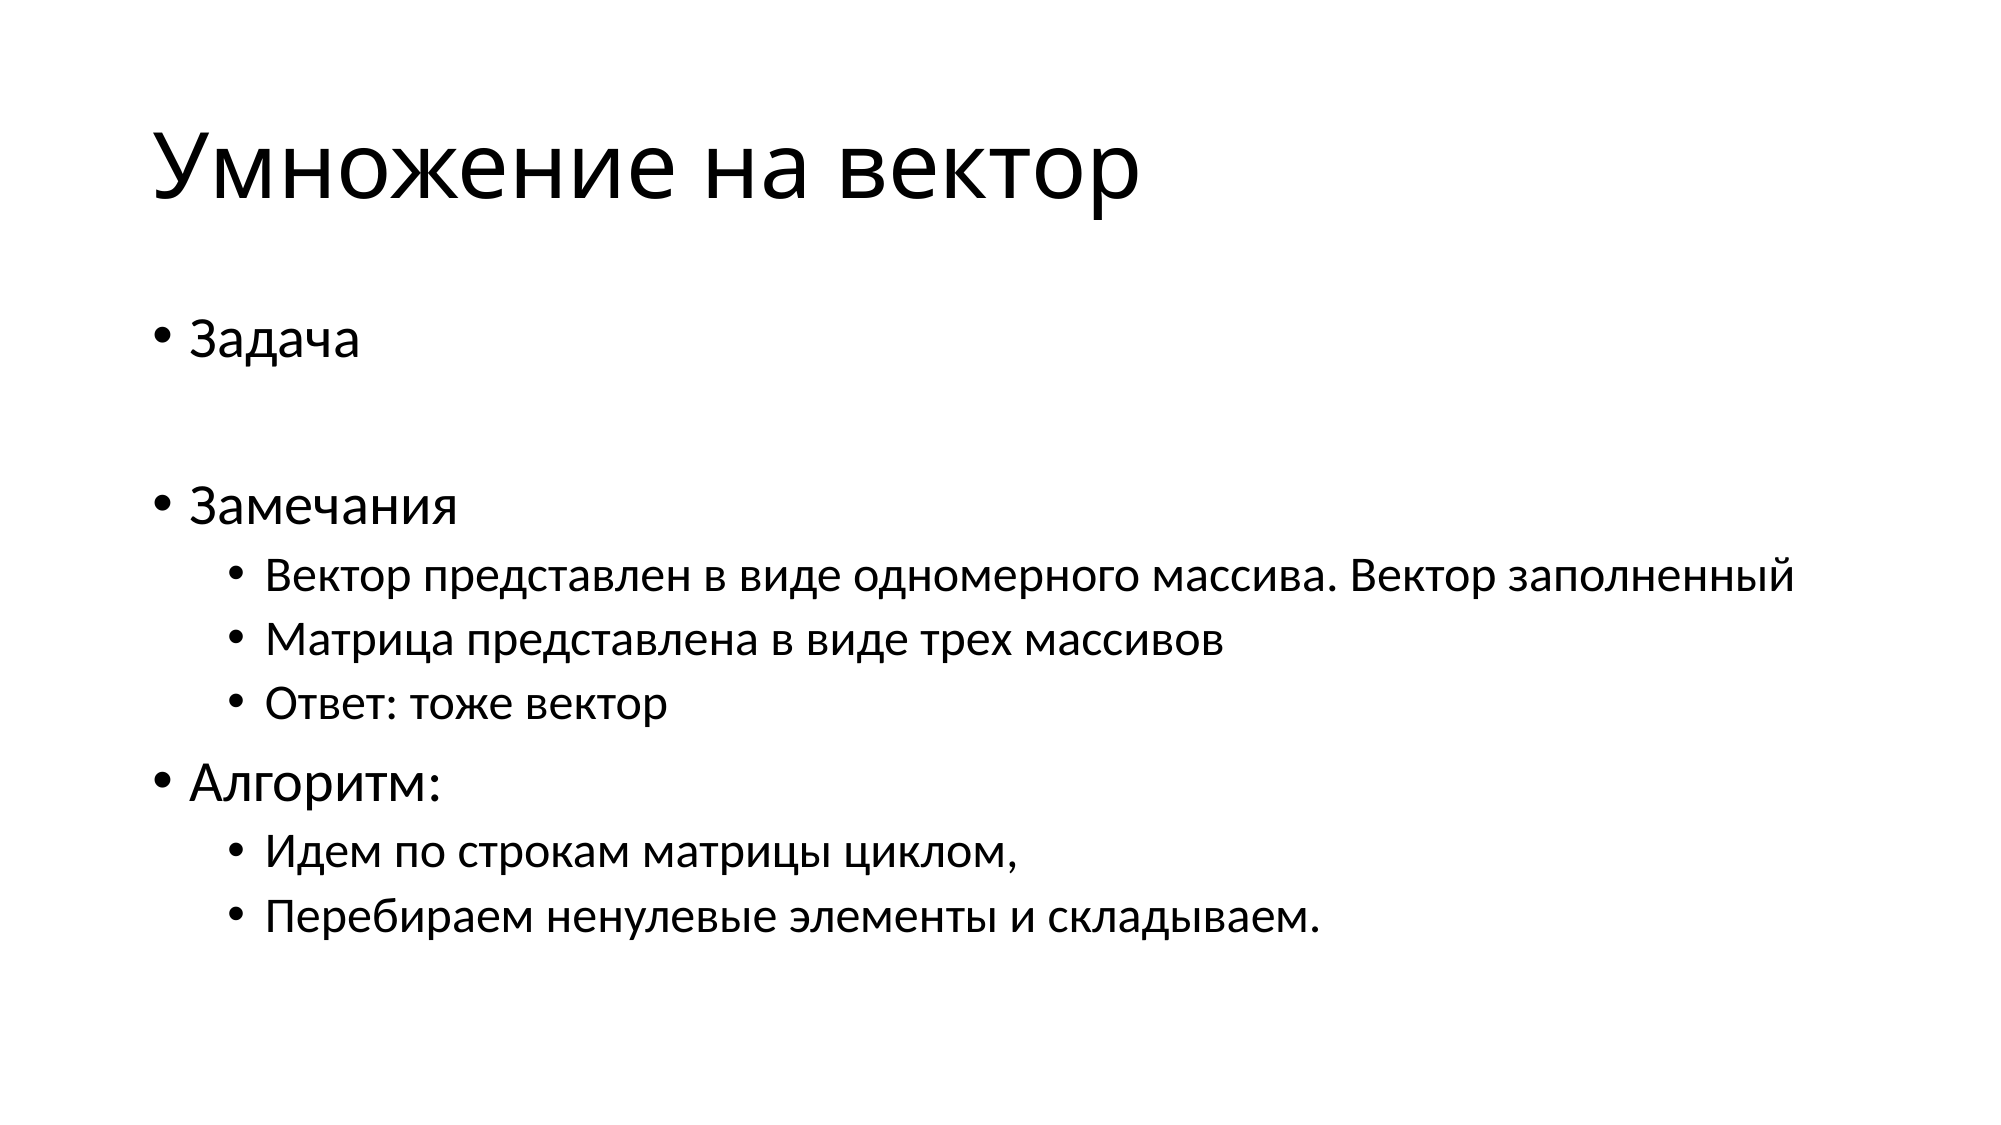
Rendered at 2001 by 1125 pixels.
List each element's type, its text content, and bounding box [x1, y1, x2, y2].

title Умножение на вектор [137, 59, 1863, 278]
